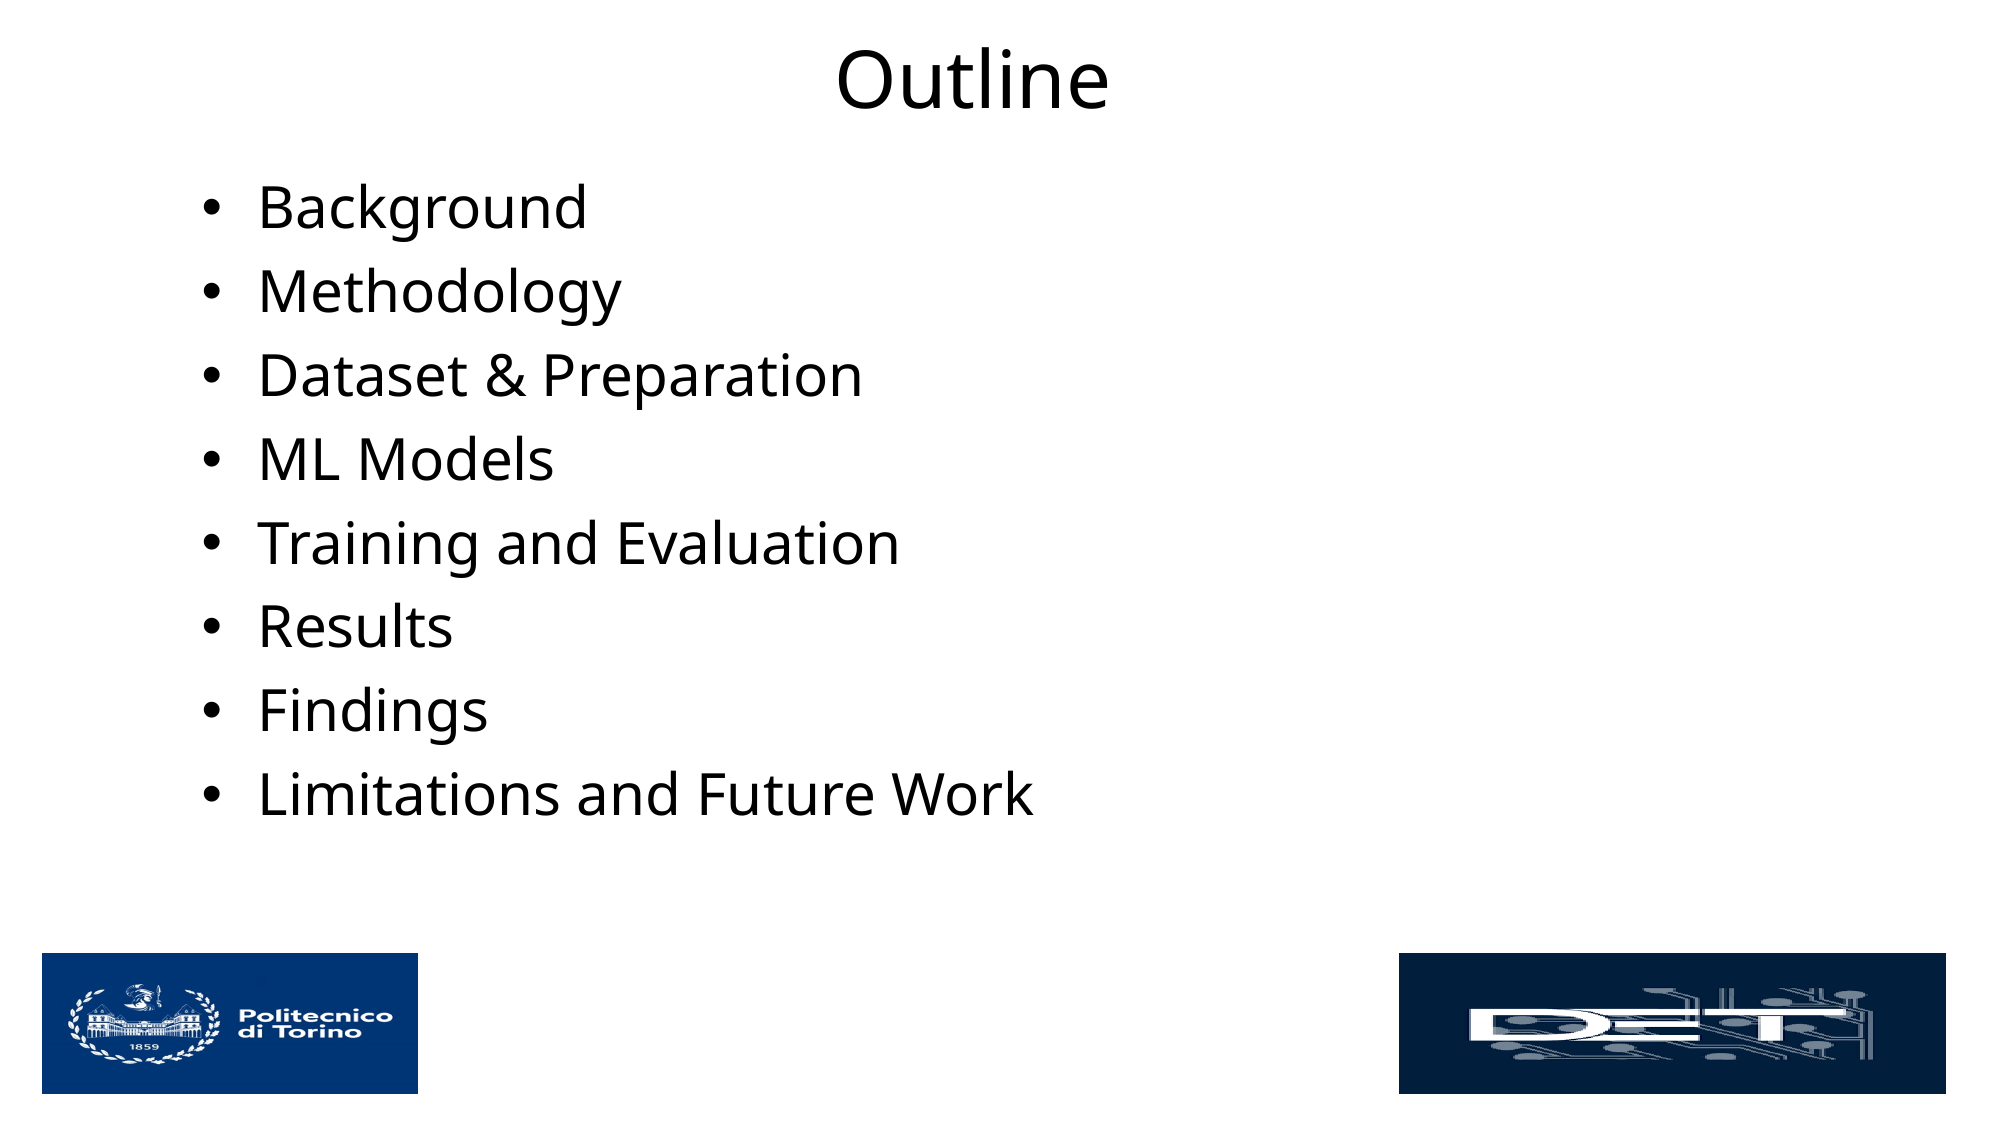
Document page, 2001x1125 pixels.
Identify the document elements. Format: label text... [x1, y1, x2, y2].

title Outline [223, 31, 1724, 277]
picture [1398, 953, 1946, 1095]
subtitle Background Methodology Dataset & Preparation ML Models Training and Evaluation Results Findings Limitations and Future Work [186, 171, 1687, 443]
picture [41, 953, 418, 1095]
